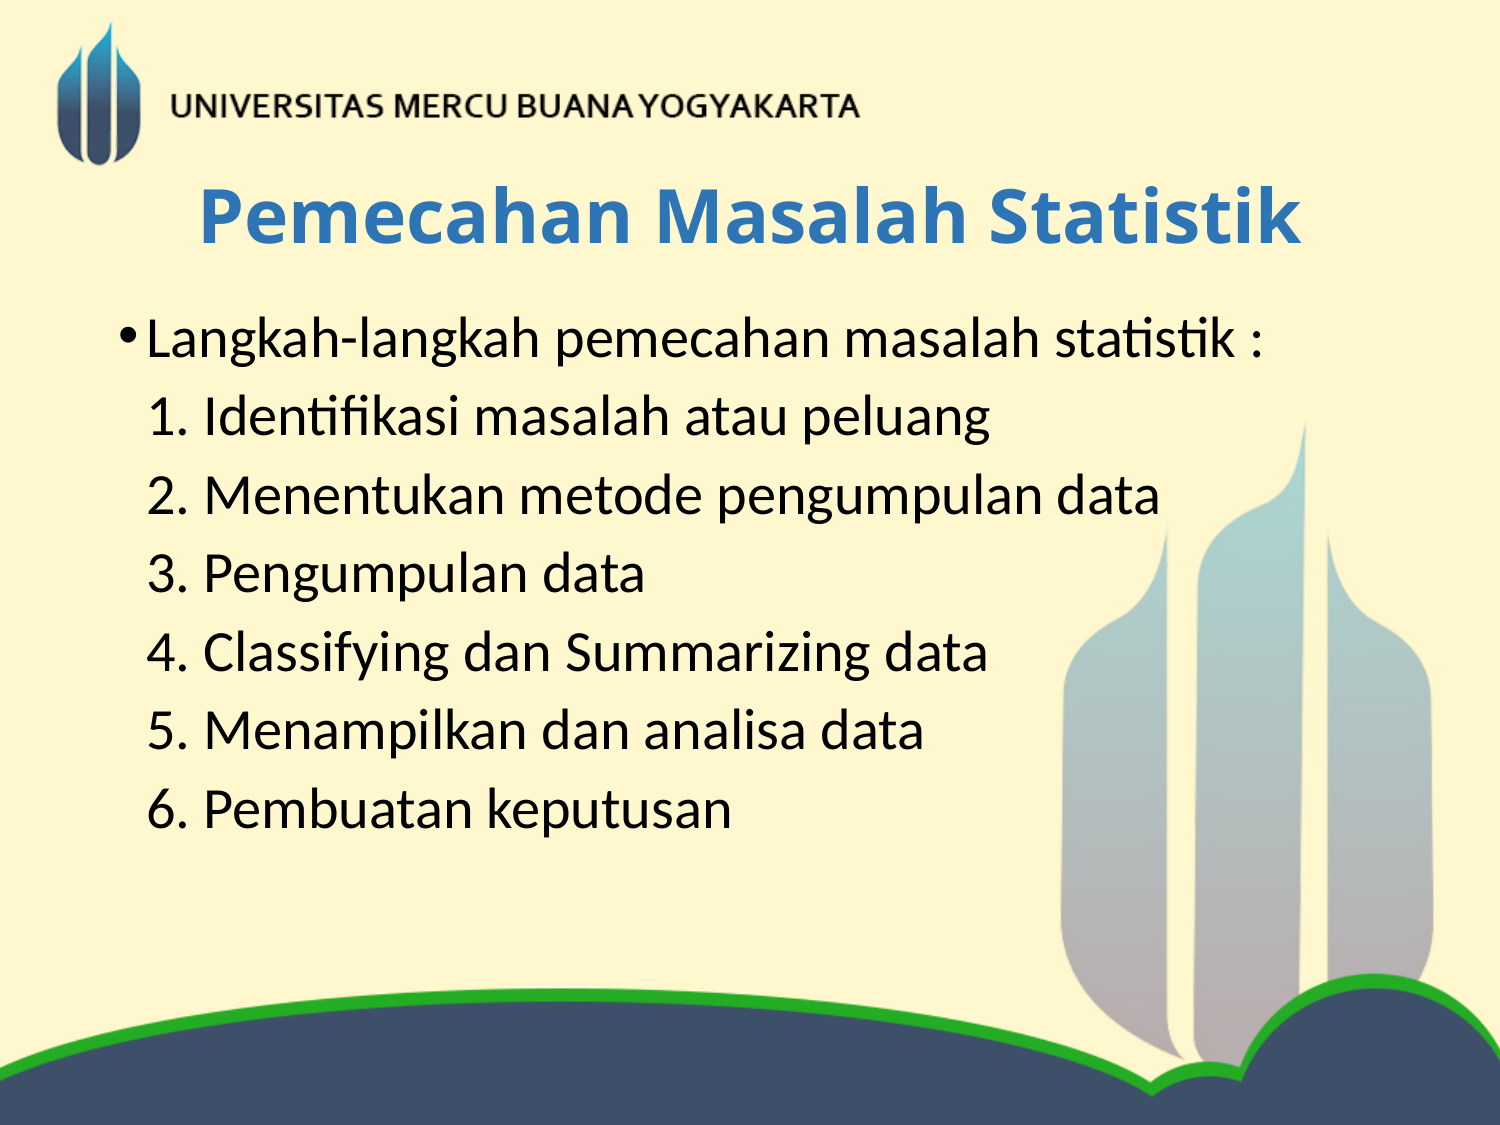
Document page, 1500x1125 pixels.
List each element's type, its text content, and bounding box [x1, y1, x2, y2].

picture [0, 0, 1500, 1125]
title Pemecahan Masalah Statistik [103, 161, 1397, 278]
list Langkah-langkah pemecahan masalah statistik : 1. Identifikasi masalah atau peluang 2. Menentukan metode pengumpulan data 3. Pengumpulan data 4. Classifying dan Summarizing data 5. Menampilkan dan analisa data 6. Pembuatan keputusan [103, 299, 1397, 1014]
